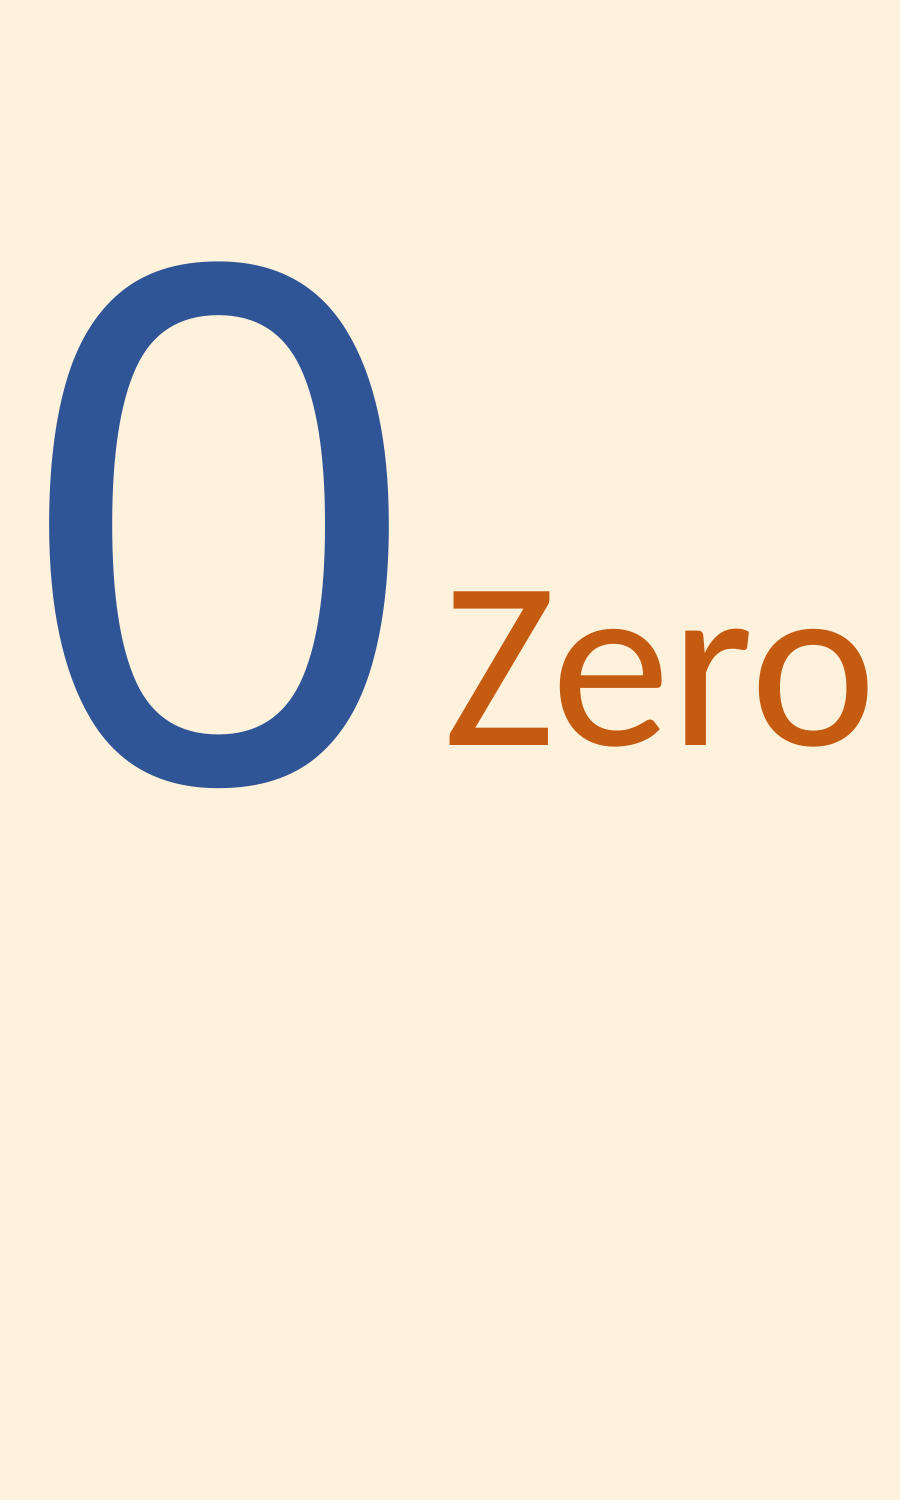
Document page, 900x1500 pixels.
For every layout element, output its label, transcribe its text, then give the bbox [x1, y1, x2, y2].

text_box Zero [428, 498, 892, 801]
text_box 0 [0, 56, 348, 932]
